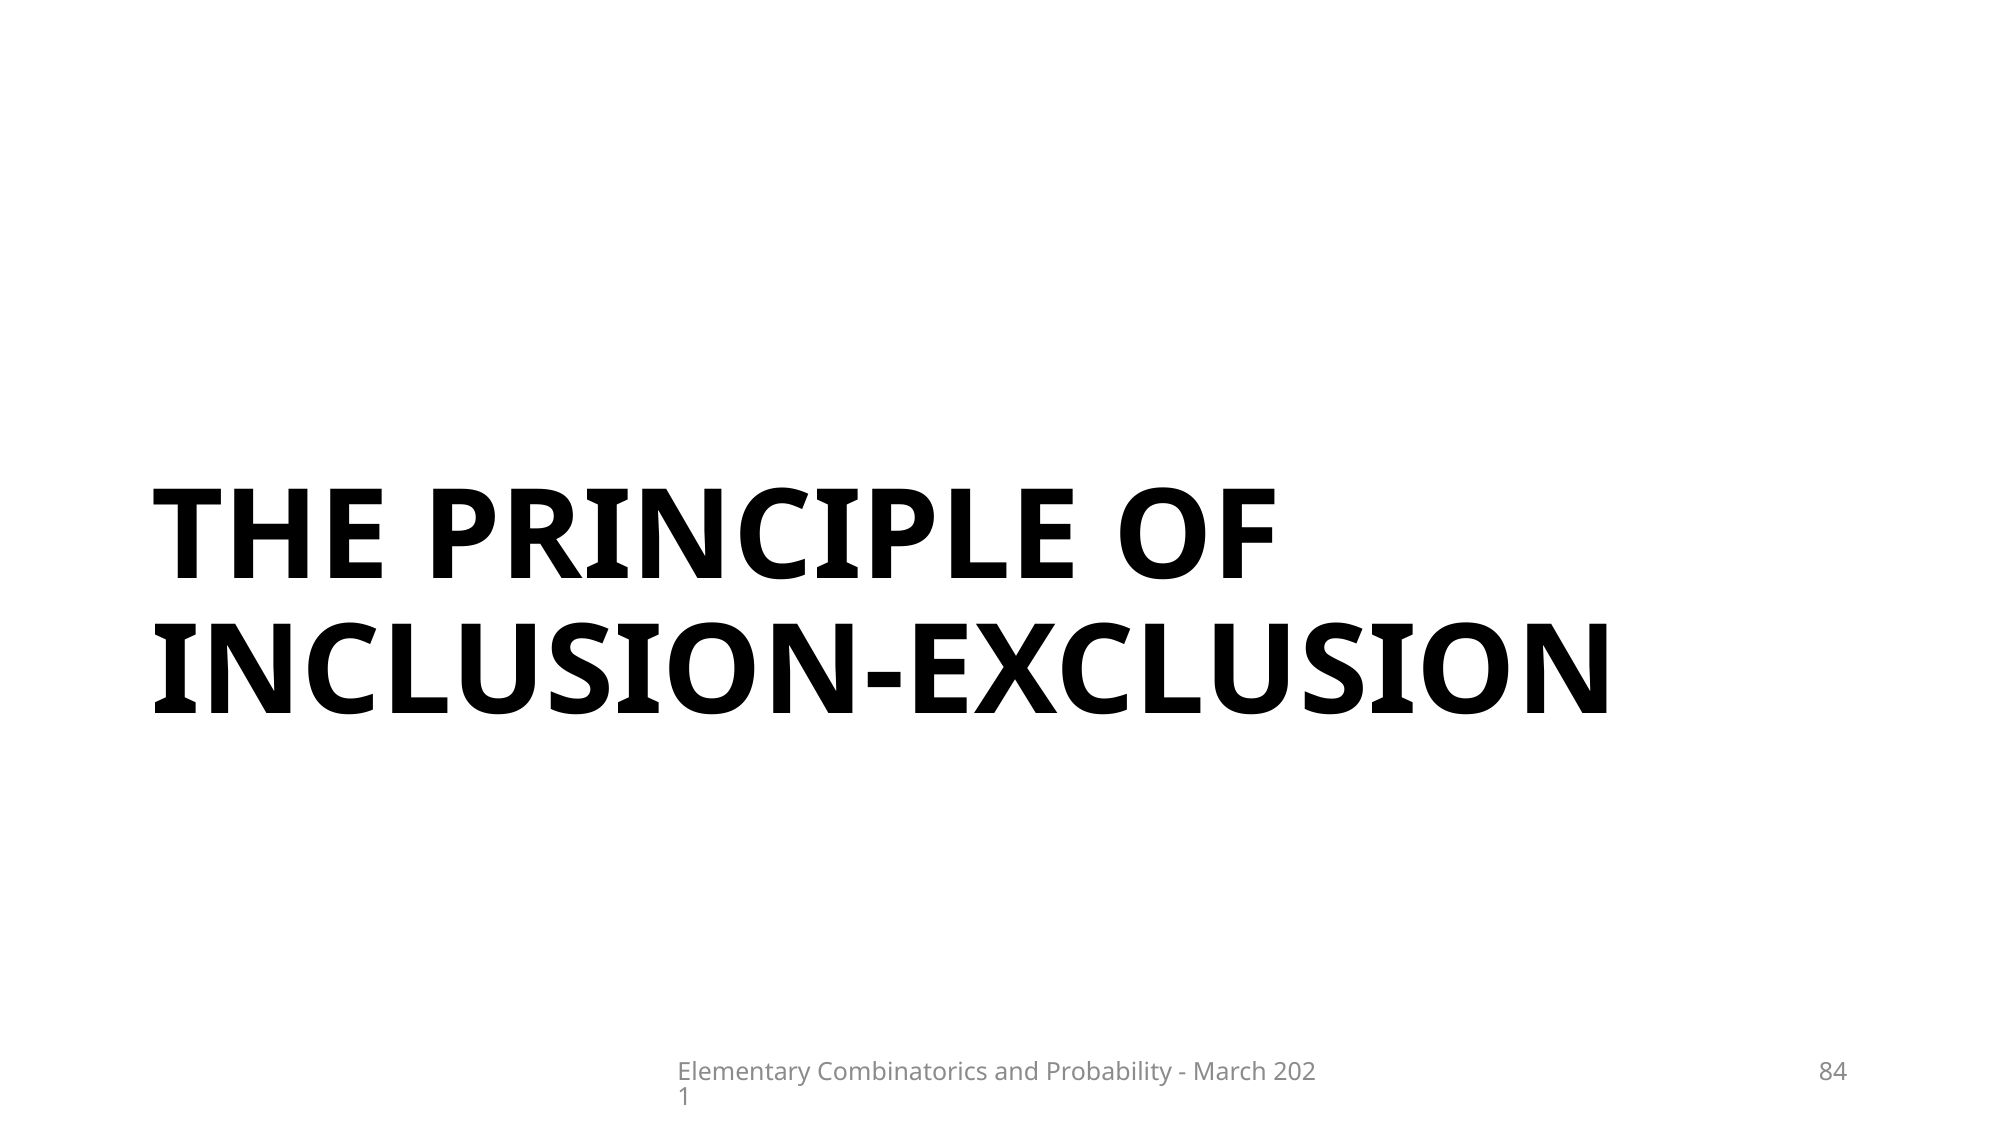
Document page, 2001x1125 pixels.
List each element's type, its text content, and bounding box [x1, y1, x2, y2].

title THE PRINCIPLE OF INCLUSION-EXCLUSION [136, 280, 1862, 749]
slide_number 84 [1412, 1042, 1863, 1103]
footer Elementary Combinatorics and Probability - March 2021 [662, 1042, 1338, 1103]
